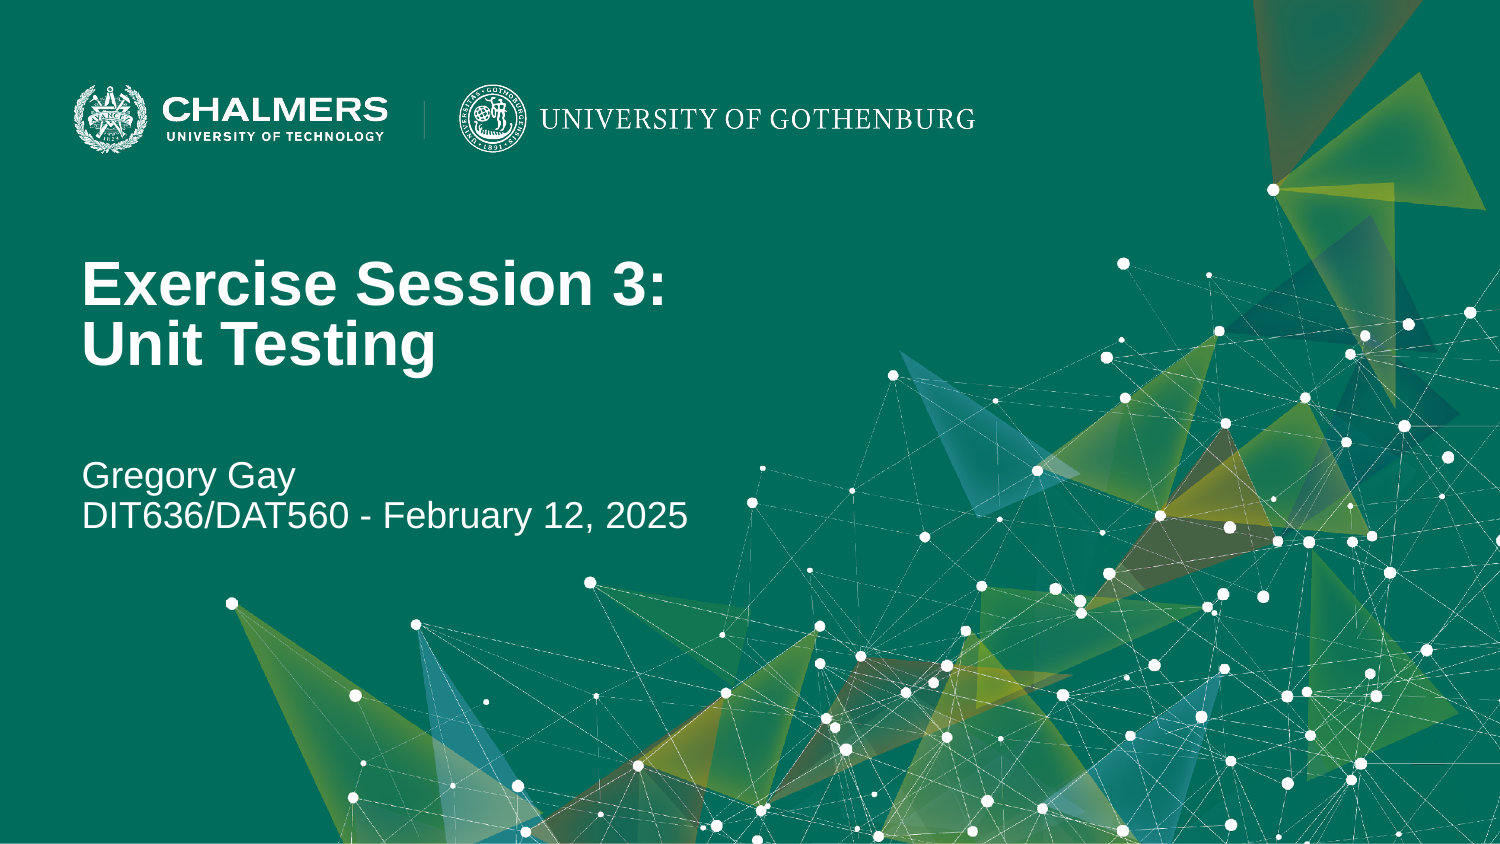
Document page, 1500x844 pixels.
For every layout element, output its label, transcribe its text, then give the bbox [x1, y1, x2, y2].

list Exercise Session 3: Unit Testing [66, 249, 1106, 441]
picture [17, 0, 1500, 844]
list Gregory Gay DIT636/DAT560 - February 12, 2025 [66, 448, 888, 519]
